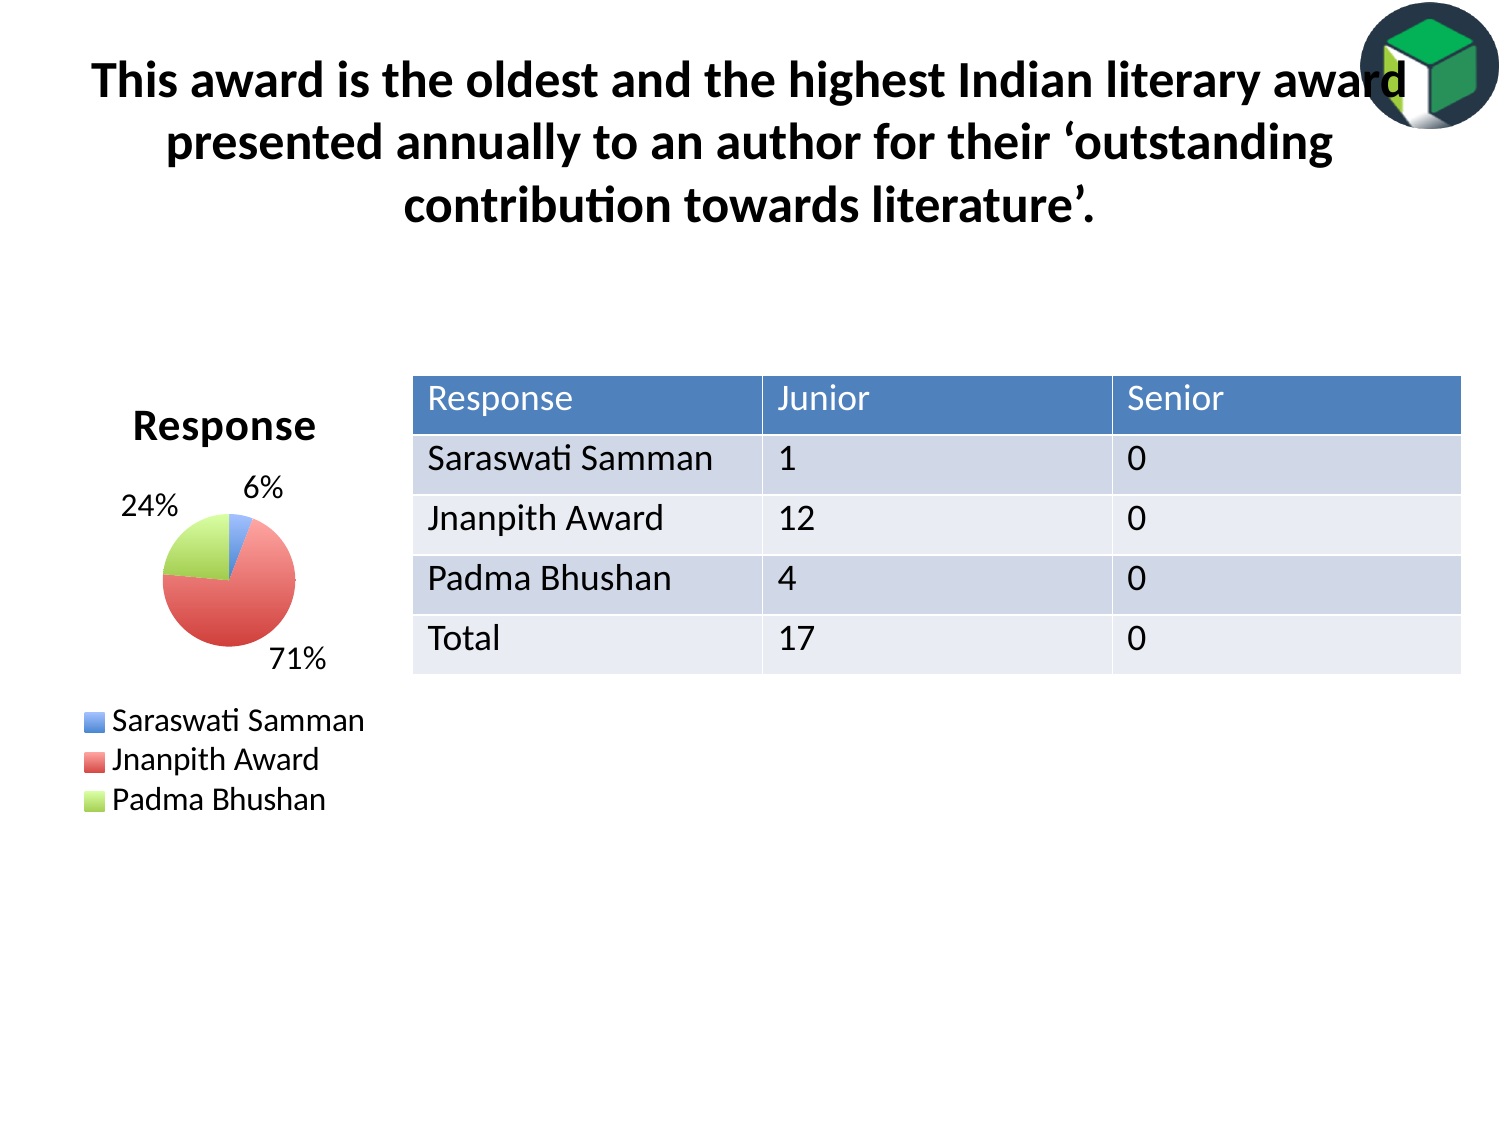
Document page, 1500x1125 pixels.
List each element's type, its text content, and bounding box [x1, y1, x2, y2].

table_cell Jnanpith Award [454, 496, 762, 554]
table_cell Padma Bhushan [454, 556, 762, 614]
title This award is the oldest and the highest Indian literary award presented annually to an author for their ‘outstanding contribution towards literature’. [75, 45, 1425, 233]
table_cell 17 [763, 616, 1112, 674]
chart [0, 374, 451, 826]
table_cell 0 [1113, 496, 1461, 554]
picture [1360, 2, 1499, 130]
table_header Response [452, 376, 762, 434]
table_header Senior [1113, 376, 1461, 434]
table_cell Saraswati Samman [454, 436, 762, 494]
table_cell Total [454, 616, 762, 674]
table_cell 0 [1113, 436, 1461, 494]
table_cell 0 [1113, 556, 1461, 614]
table_cell 12 [763, 496, 1112, 554]
table_cell 1 [763, 436, 1112, 494]
table_cell 0 [1113, 616, 1461, 674]
table_cell 4 [763, 556, 1112, 614]
table_header Junior [763, 376, 1112, 434]
